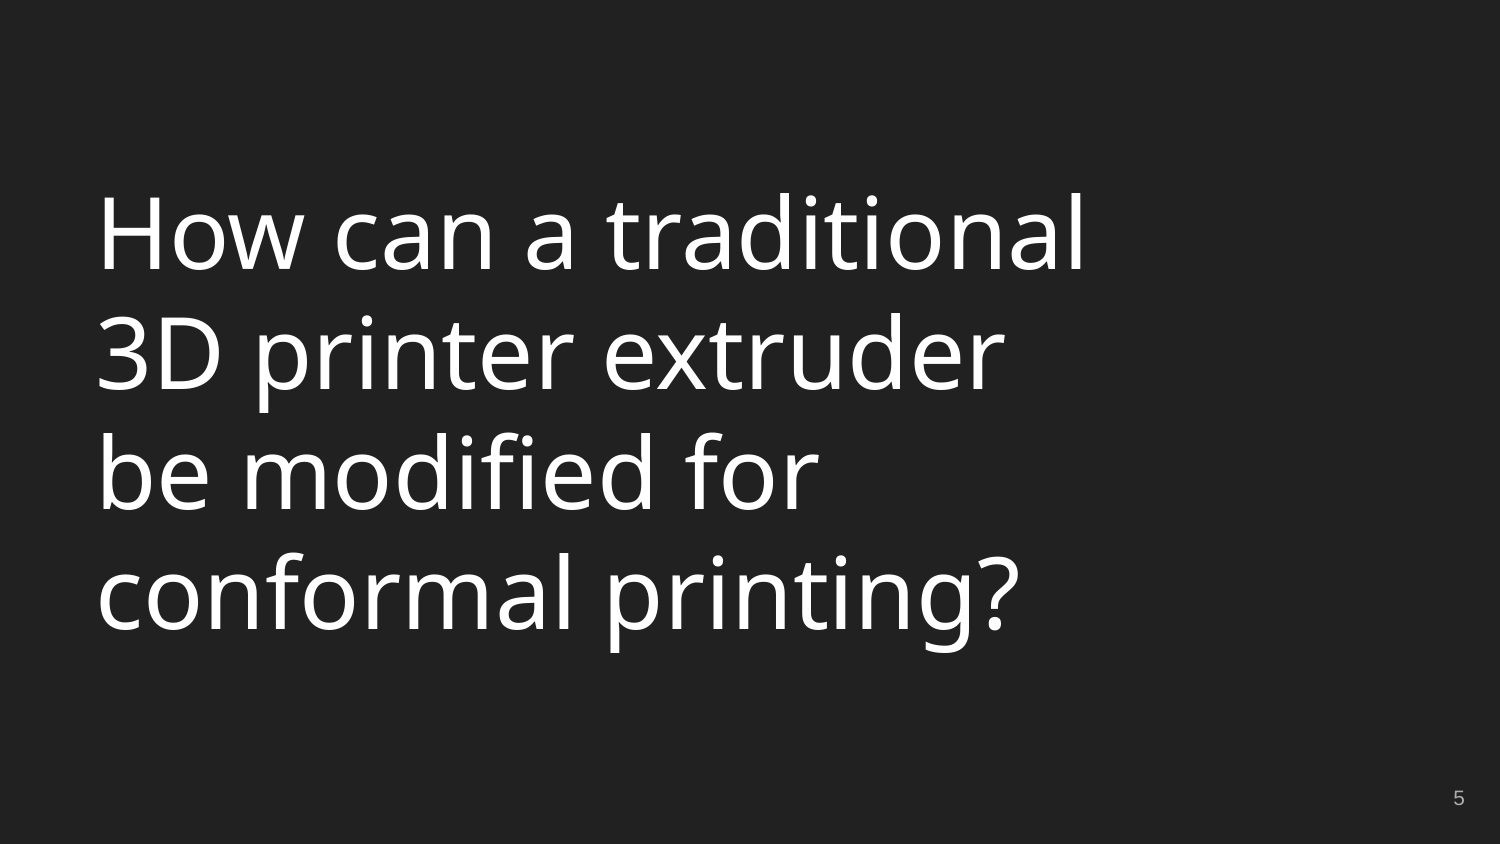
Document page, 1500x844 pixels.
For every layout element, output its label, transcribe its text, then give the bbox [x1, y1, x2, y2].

slide_number ‹#› [1389, 764, 1480, 830]
title How can a traditional 3D printer extruder be modified for conformal printing? [80, 73, 1125, 745]
